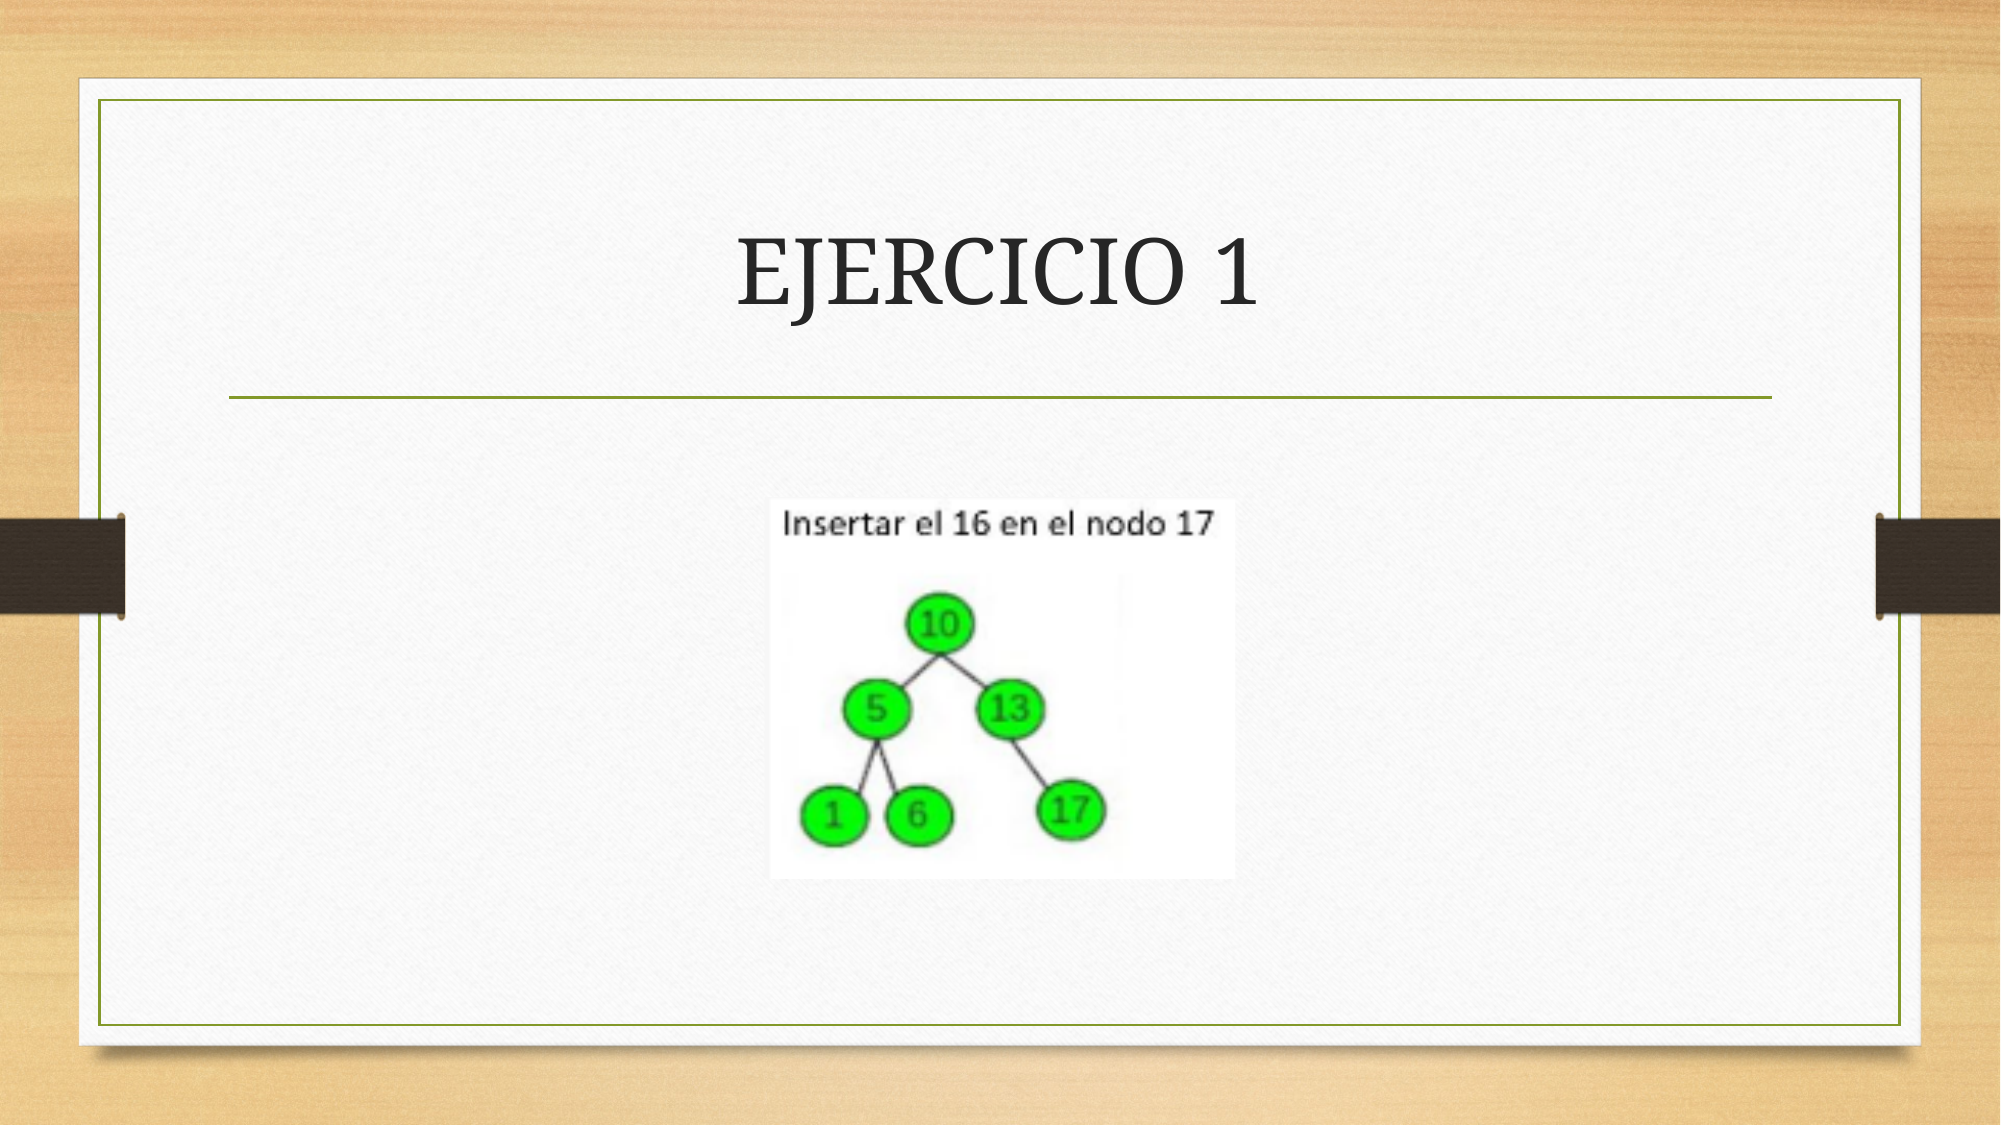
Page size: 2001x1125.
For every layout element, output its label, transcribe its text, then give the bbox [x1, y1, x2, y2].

title EJERCICIO 1 [212, 161, 1788, 375]
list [764, 496, 1236, 880]
picture [0, 0, 2001, 1125]
